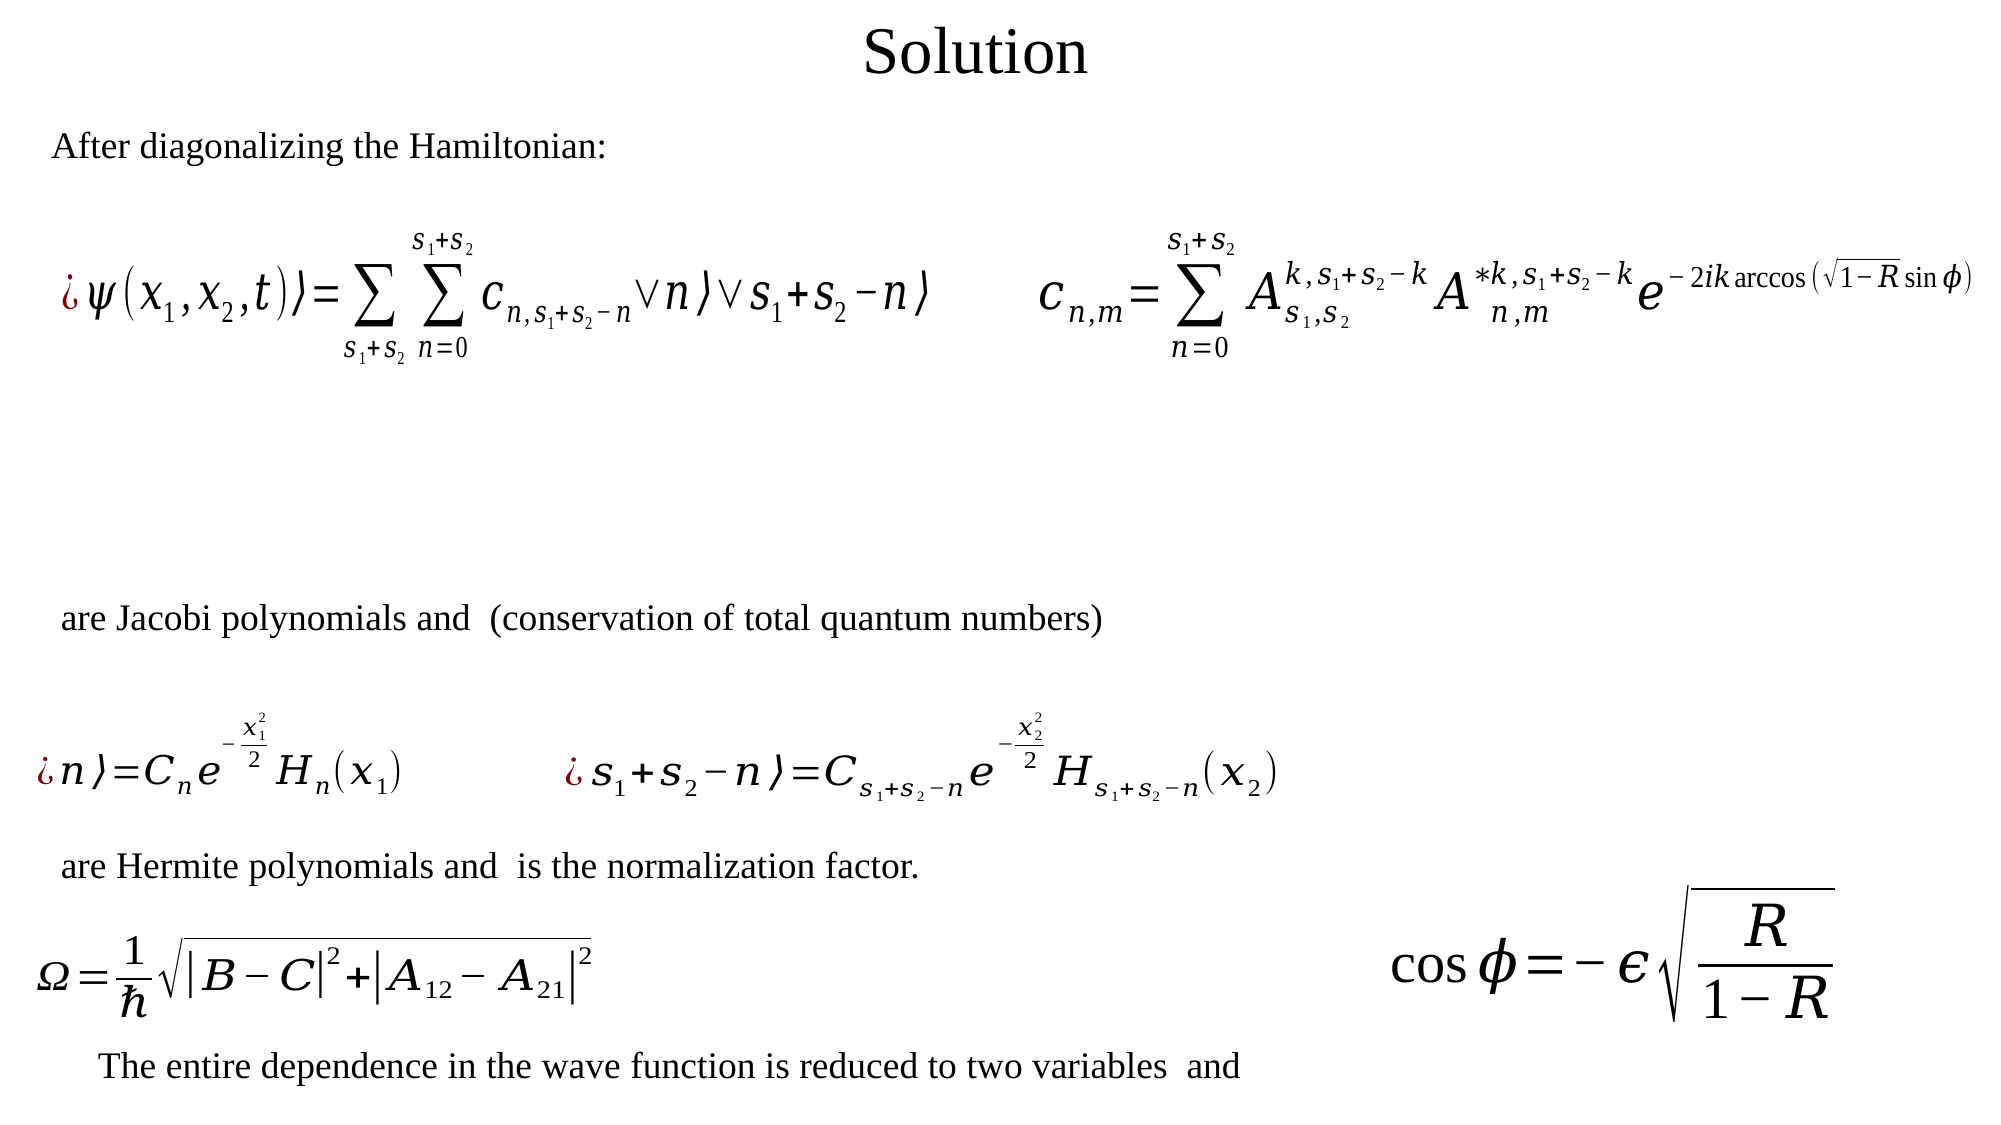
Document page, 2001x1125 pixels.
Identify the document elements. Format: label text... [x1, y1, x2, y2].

text_box After diagonalizing the Hamiltonian: [36, 113, 1658, 174]
text_box Solution [847, 0, 1105, 95]
